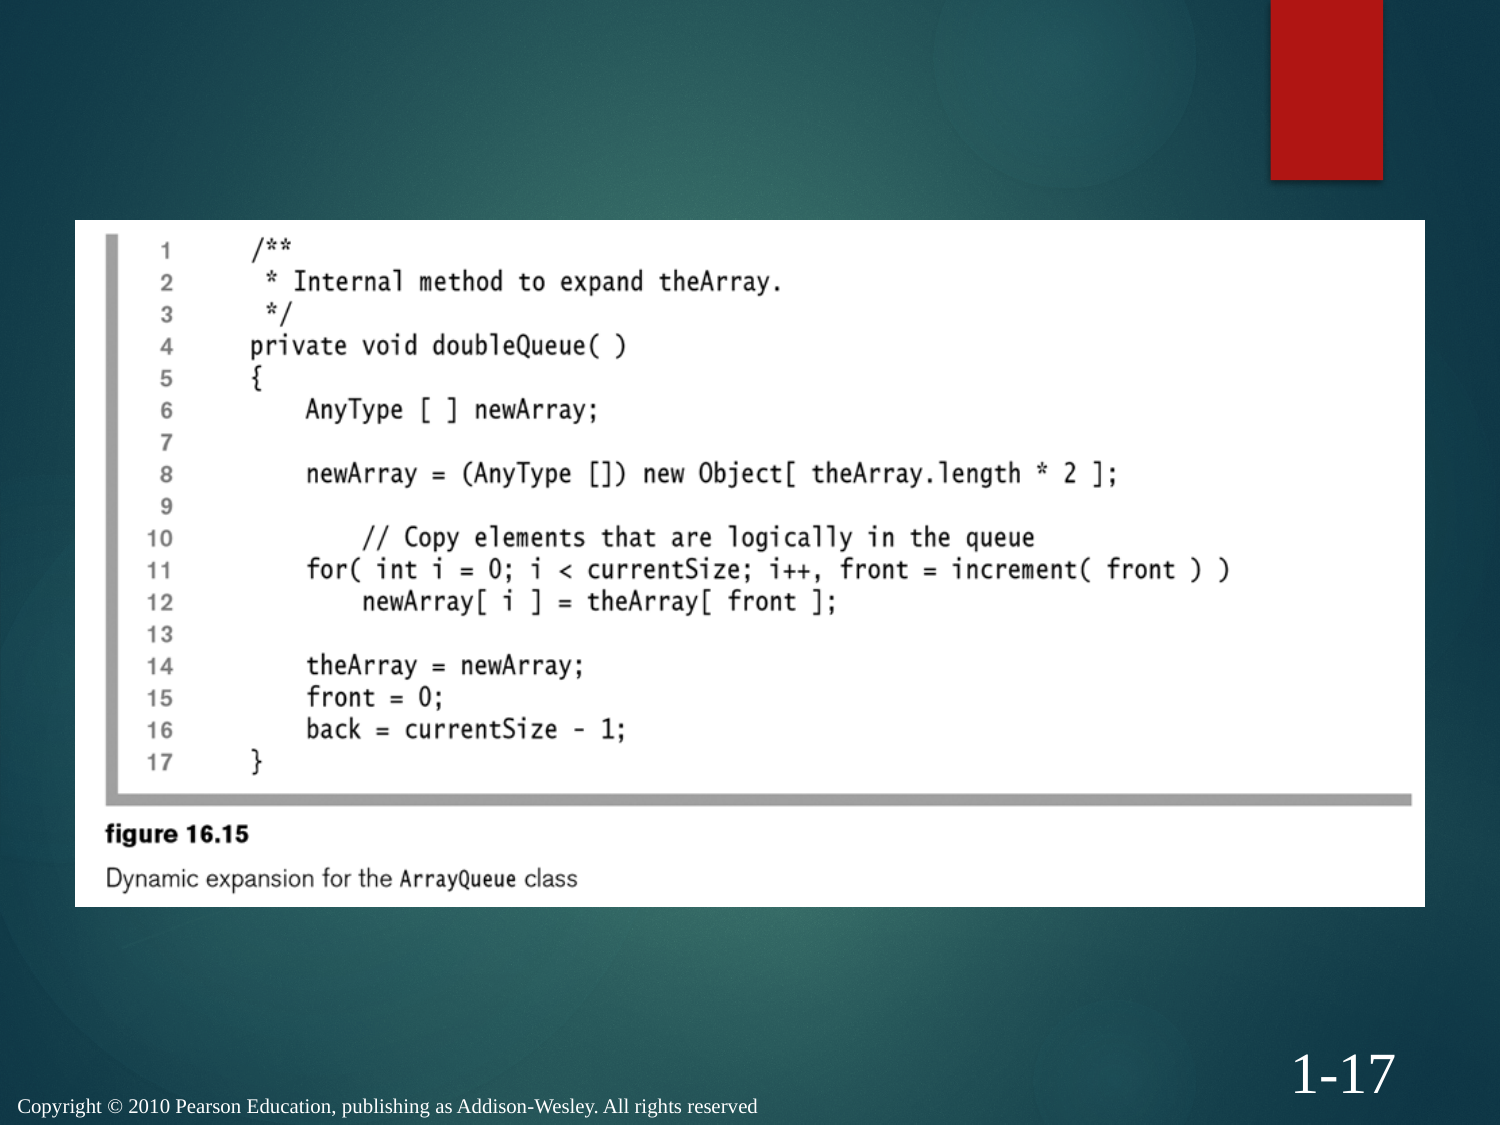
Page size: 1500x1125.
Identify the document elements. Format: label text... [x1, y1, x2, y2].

slide_number 1-17 [1187, 1037, 1500, 1113]
picture [74, 220, 1426, 907]
